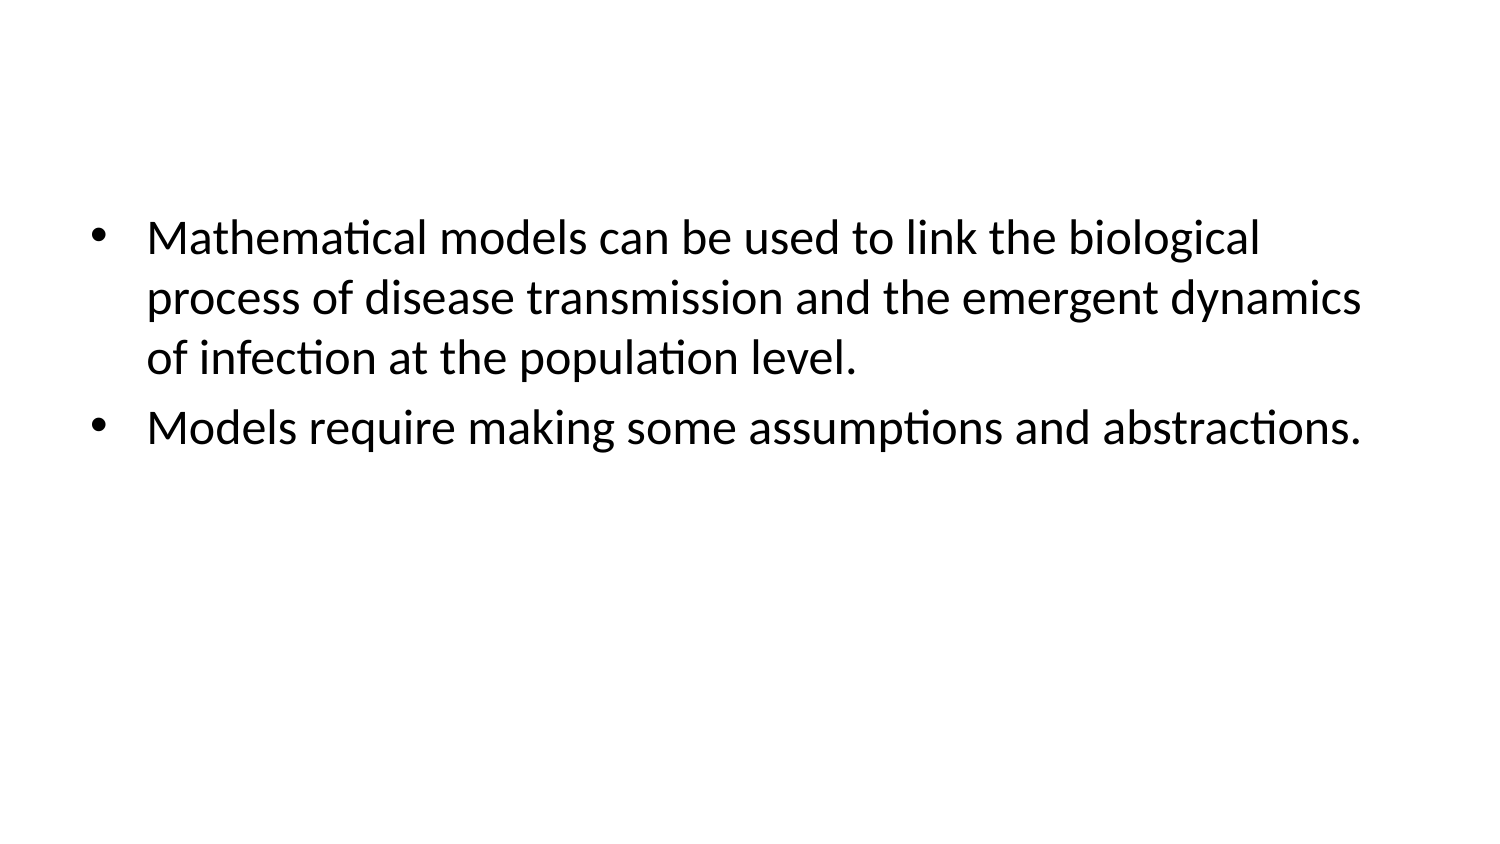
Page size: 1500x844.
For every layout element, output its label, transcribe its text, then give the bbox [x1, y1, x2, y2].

list Mathematical models can be used to link the biological process of disease transmission and the emergent dynamics of infection at the population level. Models require making some assumptions and abstractions. [75, 196, 1425, 754]
